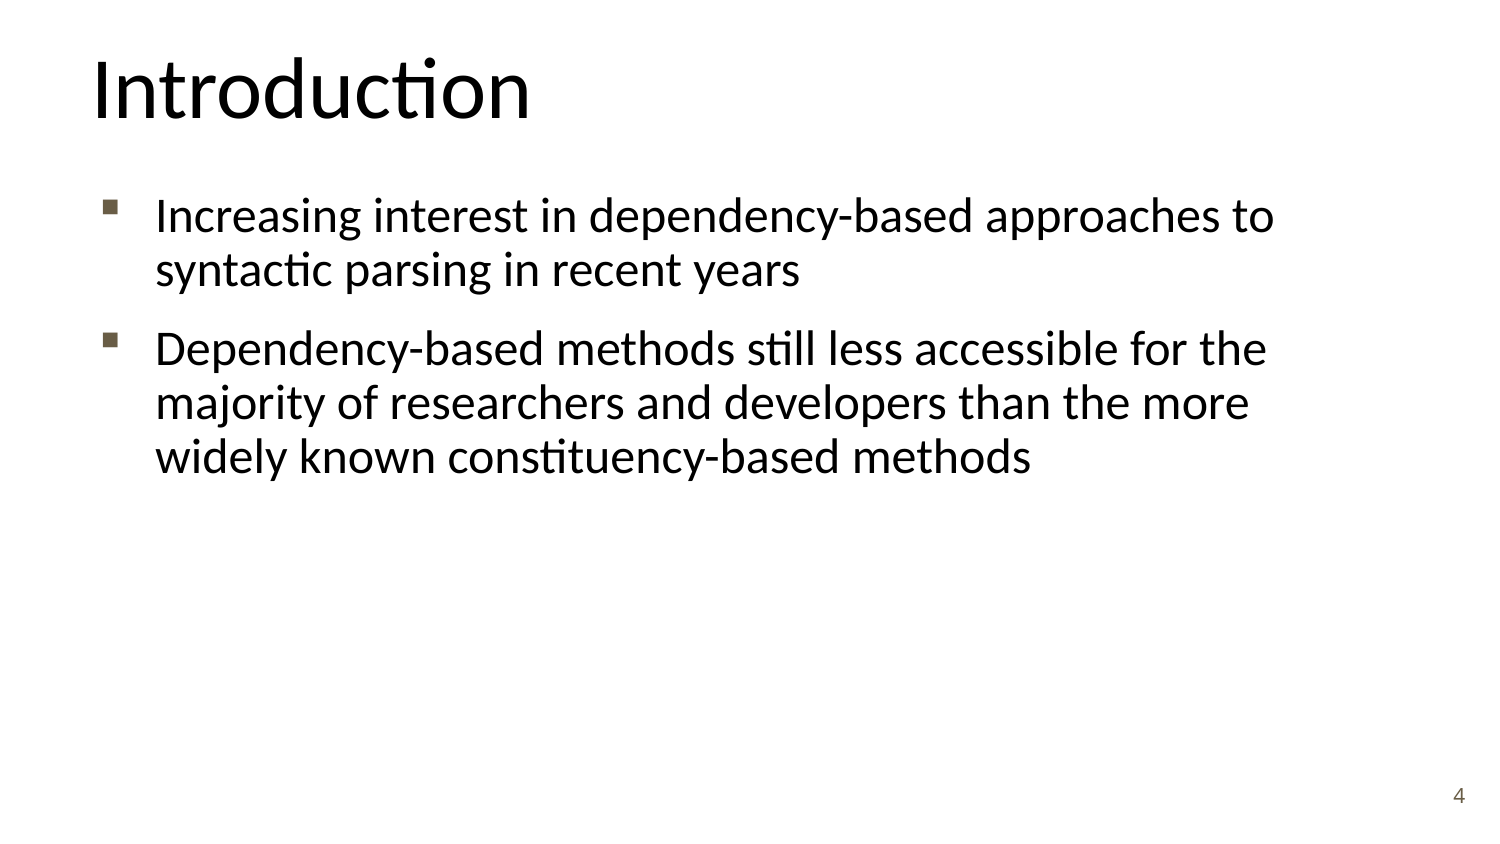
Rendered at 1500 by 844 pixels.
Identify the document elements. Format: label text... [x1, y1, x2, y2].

text_box Increasing interest in dependency-based approaches to syntactic parsing in recent years Dependency-based methods still less accessible for the majority of researchers and developers than the more widely known constituency-based methods [65, 174, 1360, 792]
text_box Introduction [0, 16, 1377, 133]
text_box 4 [1389, 764, 1480, 830]
